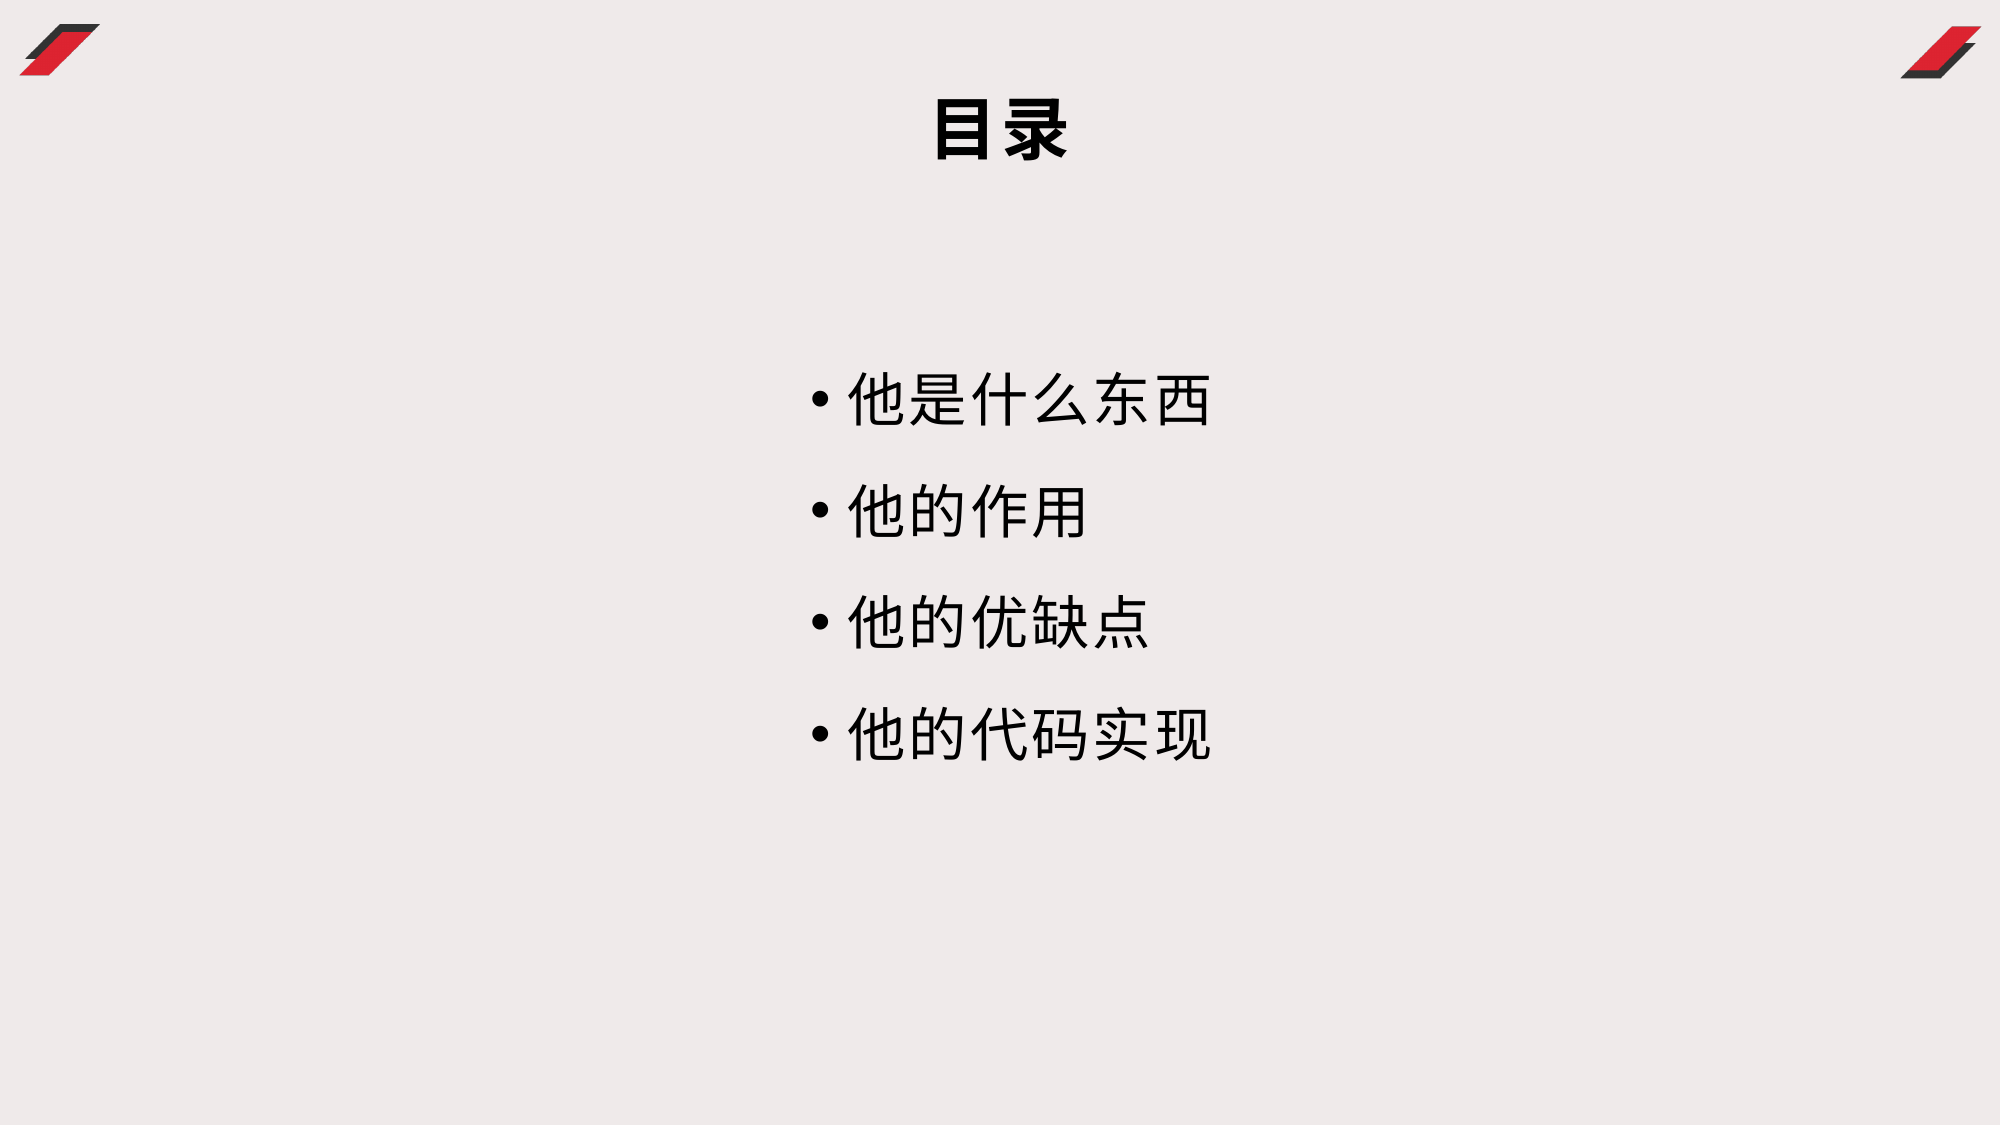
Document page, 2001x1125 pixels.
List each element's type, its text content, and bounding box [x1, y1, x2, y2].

picture [1881, 0, 2000, 101]
list 他是什么东西 他的作用 他的优缺点 他的代码实现 [795, 334, 1560, 930]
title 目录 [868, 77, 1132, 177]
picture [0, 0, 119, 100]
